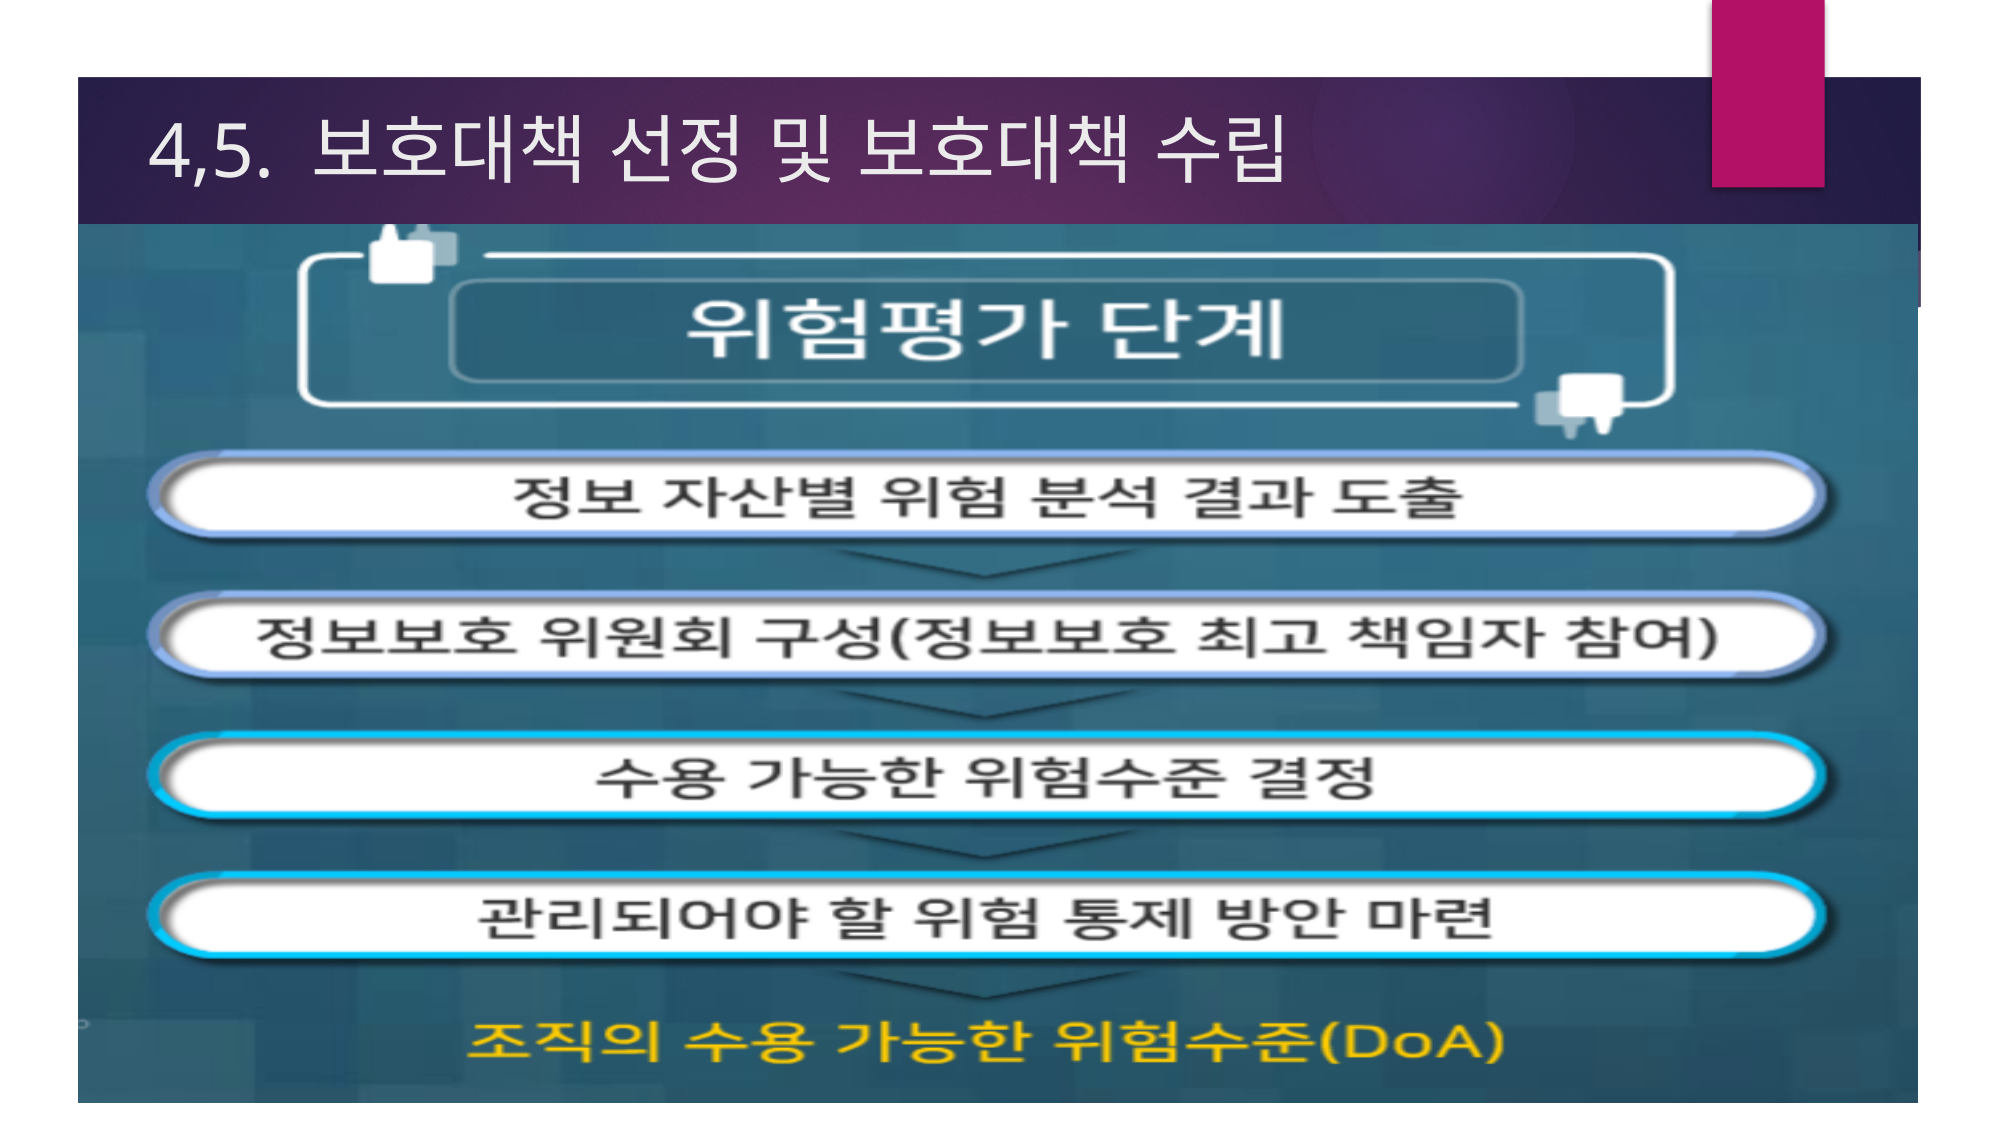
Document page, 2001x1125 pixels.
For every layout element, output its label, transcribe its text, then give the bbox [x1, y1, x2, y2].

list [77, 224, 1918, 1103]
title 4,5. 보호대책 선정 및 보호대책 수립 [133, 39, 1859, 221]
